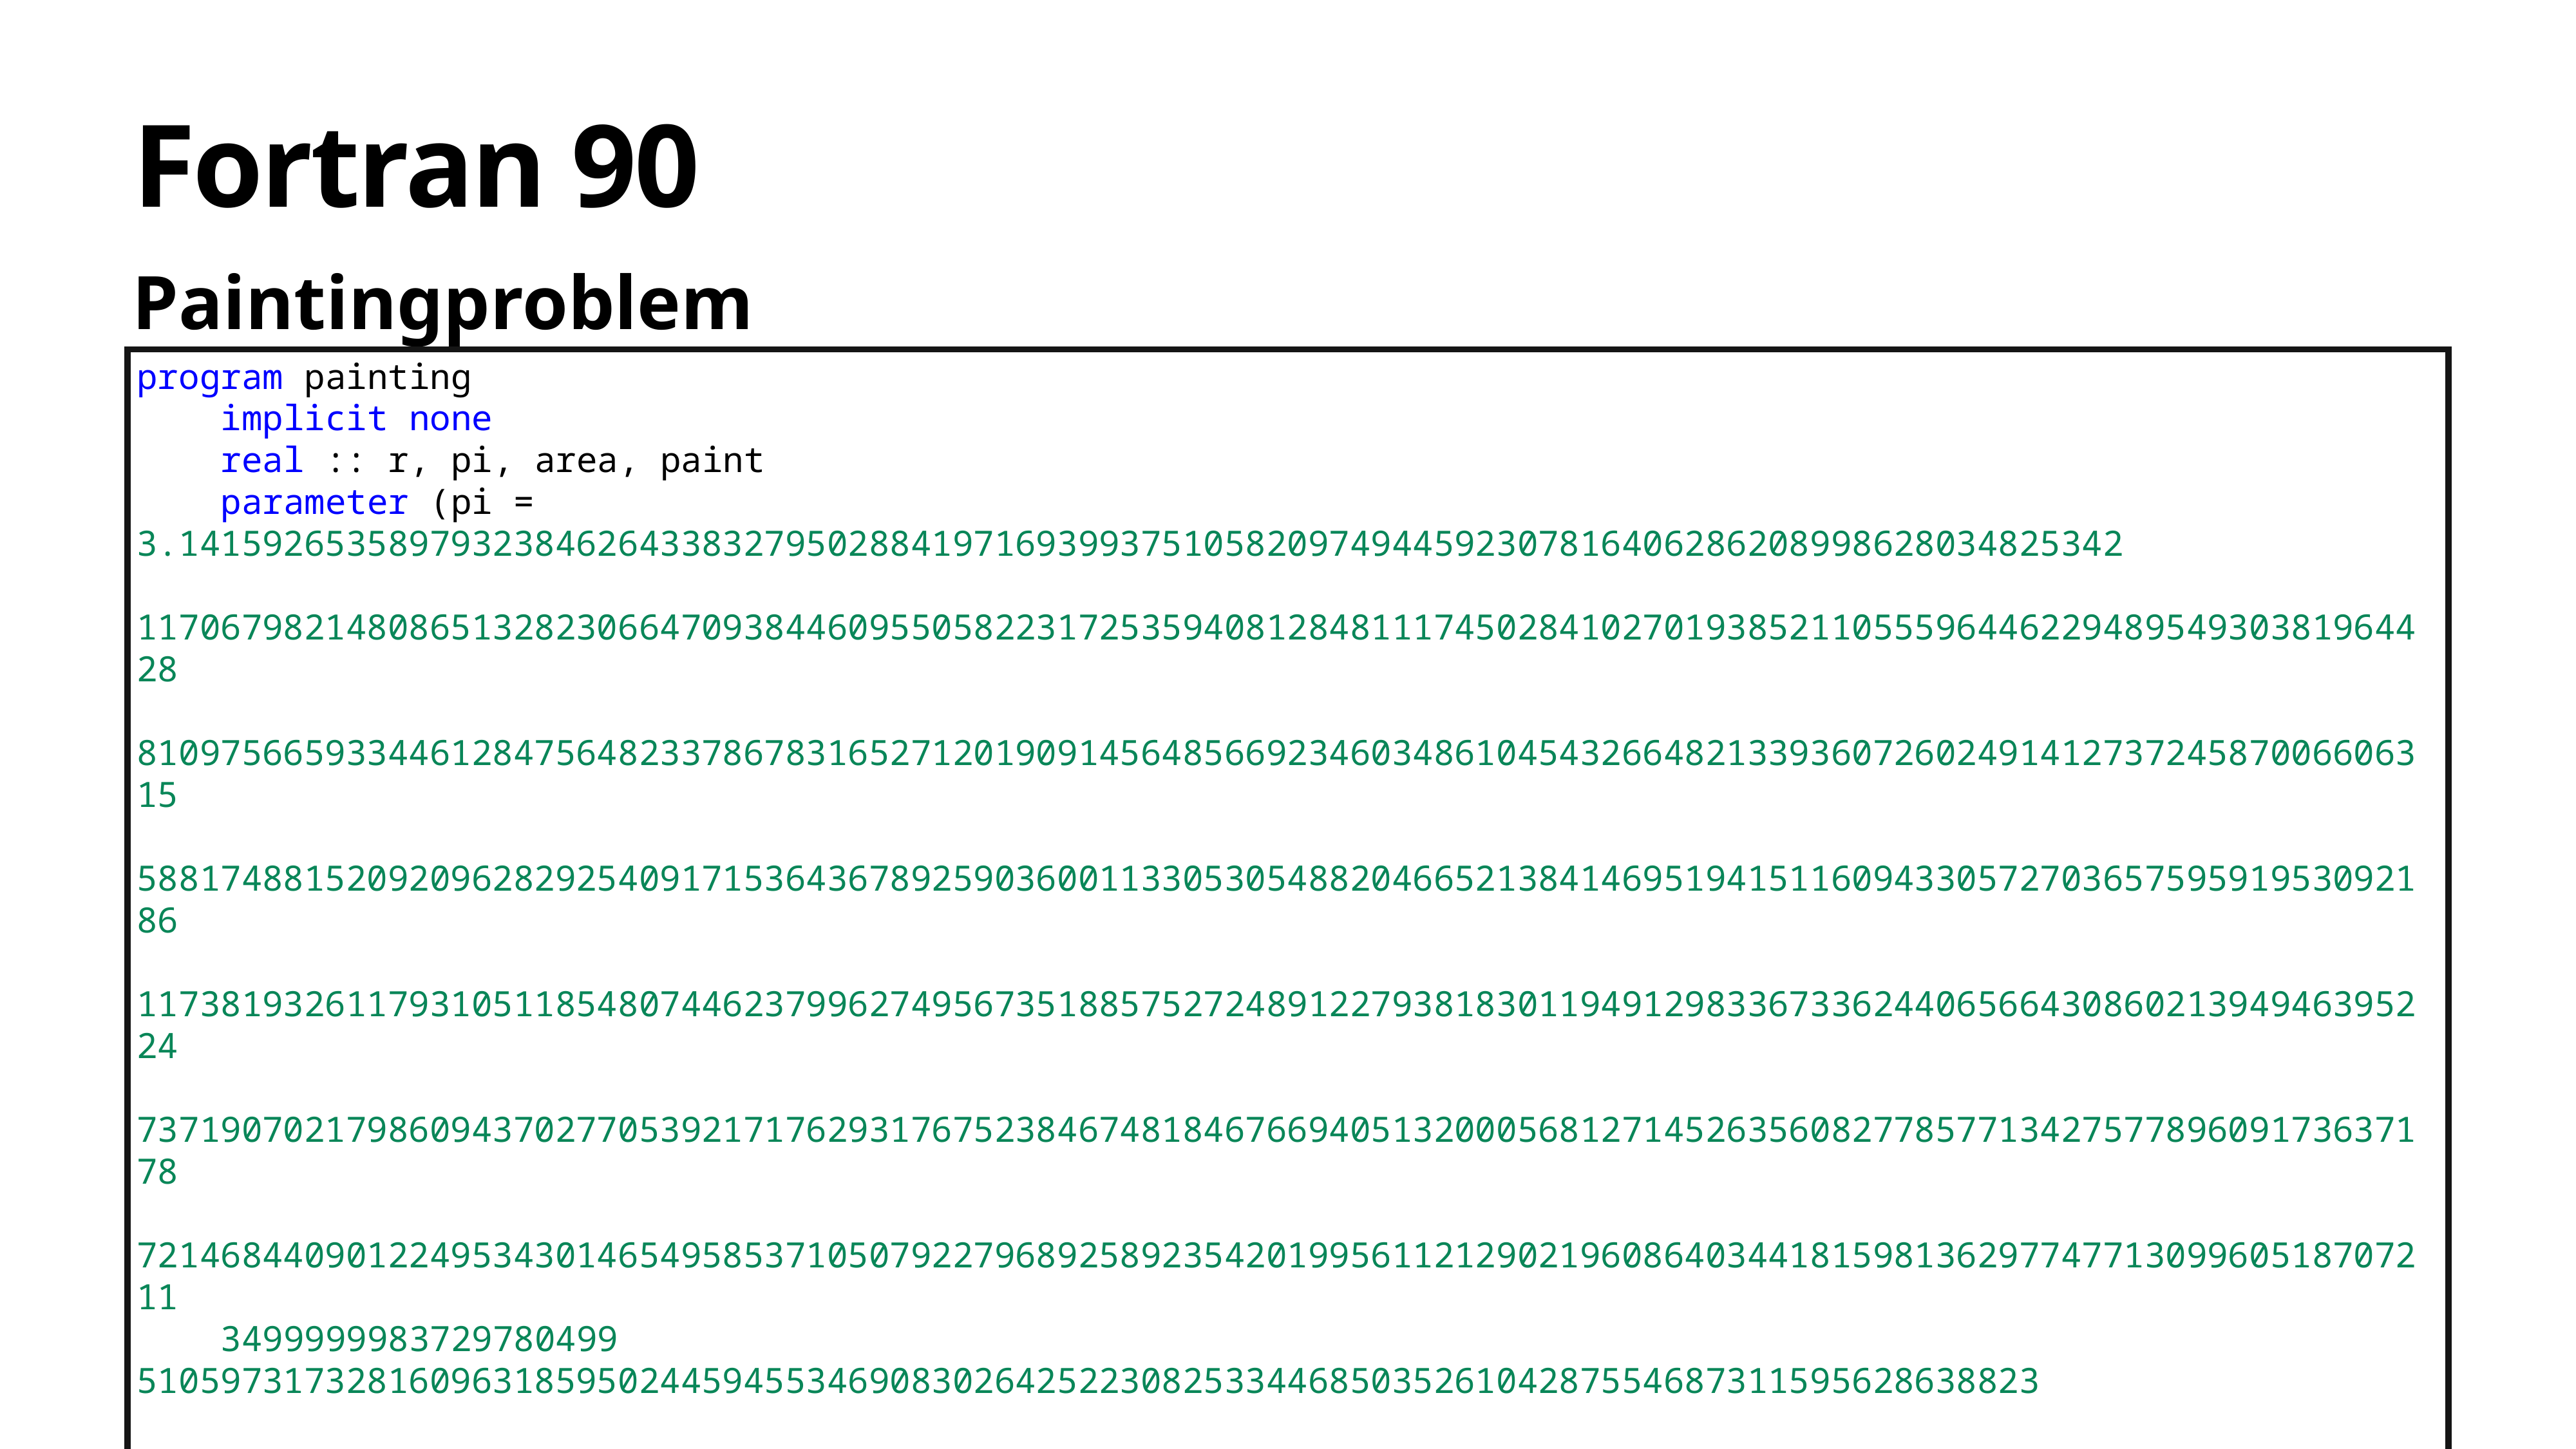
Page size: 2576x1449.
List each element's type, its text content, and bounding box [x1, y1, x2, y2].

title Fortran 90 [127, 113, 2449, 250]
text_box program painting implicit none real :: r, pi, area, paint parameter (pi = 3.141592653589793238462643383279502884197169399375105820974944592307816406286208998628034825342 117067982148086513282306647093844609550582231725359408128481117450284102701938521105559644622948954930381964428 810975665933446128475648233786783165271201909145648566923460348610454326648213393607260249141273724587006606315 588174881520920962829254091715364367892590360011330530548820466521384146951941511609433057270365759591953092186 117381932611793105118548074462379962749567351885752724891227938183011949129833673362440656643086021394946395224 737190702179860943702770539217176293176752384674818467669405132000568127145263560827785771342757789609173637178 721468440901224953430146549585371050792279689258923542019956112129021960864034418159813629774771309960518707211 3499999983729780499 5105973173281609631859502445945534690830264252230825334468503526104287554687311595628638823 537875937519577818577805321712268066130019278766111959092164201989380952572010654858632788659361533818279682303 019520353018529689957736225994138912497217752834791315155748572424541506959508295331168617278558890750983817546 374649393192550604009277016711390098488240128583616035637076601047101819429555961989467678374494482553797747268 471040475346462080466842590694912933136770289891521047521620569660240580381501935112533824300355876402474964732 639141992726042699227967823547816360093417216412199245863150302861829745557067498385054945885869269956909272107 975093029553211653449872027559602364806654991198818347977535663698074265425278625518184175746728909777727938000 816470600161452491921732172147723501414419735685481613611573525521334757418494684385233239073941433345477624168 625189835694855620992192221842725502542568876717904946016534668049886272327917860857843838279679766814541009538 837863609506800642251252051173929848960841284886269456042419652850222106611863067442786220391949450471237137869 609563643719172874677646575739624138908658326459958133904780275900994657640789512694683983525957098258226205224 894077267194782684826014769909026401363944374553050682034962524517493996514314298091906592509372216964615157098 583874105978859597729754989301617539284681382686838689427741559918559252459539594310499725246808459872736446958 486538367362226260991246080512438843904512441365497627807977156914359977001296160894416948685558484063534220722 258284886481584560285060168427394522674676788952521385225499546667278239864565961163548862305774564980355936345 681743241125150760694794510965960940252288797108931456691368672287489405601015033086179286809208747609178249385 [127, 349, 2449, 1449]
list Paintingproblem [127, 250, 2449, 349]
